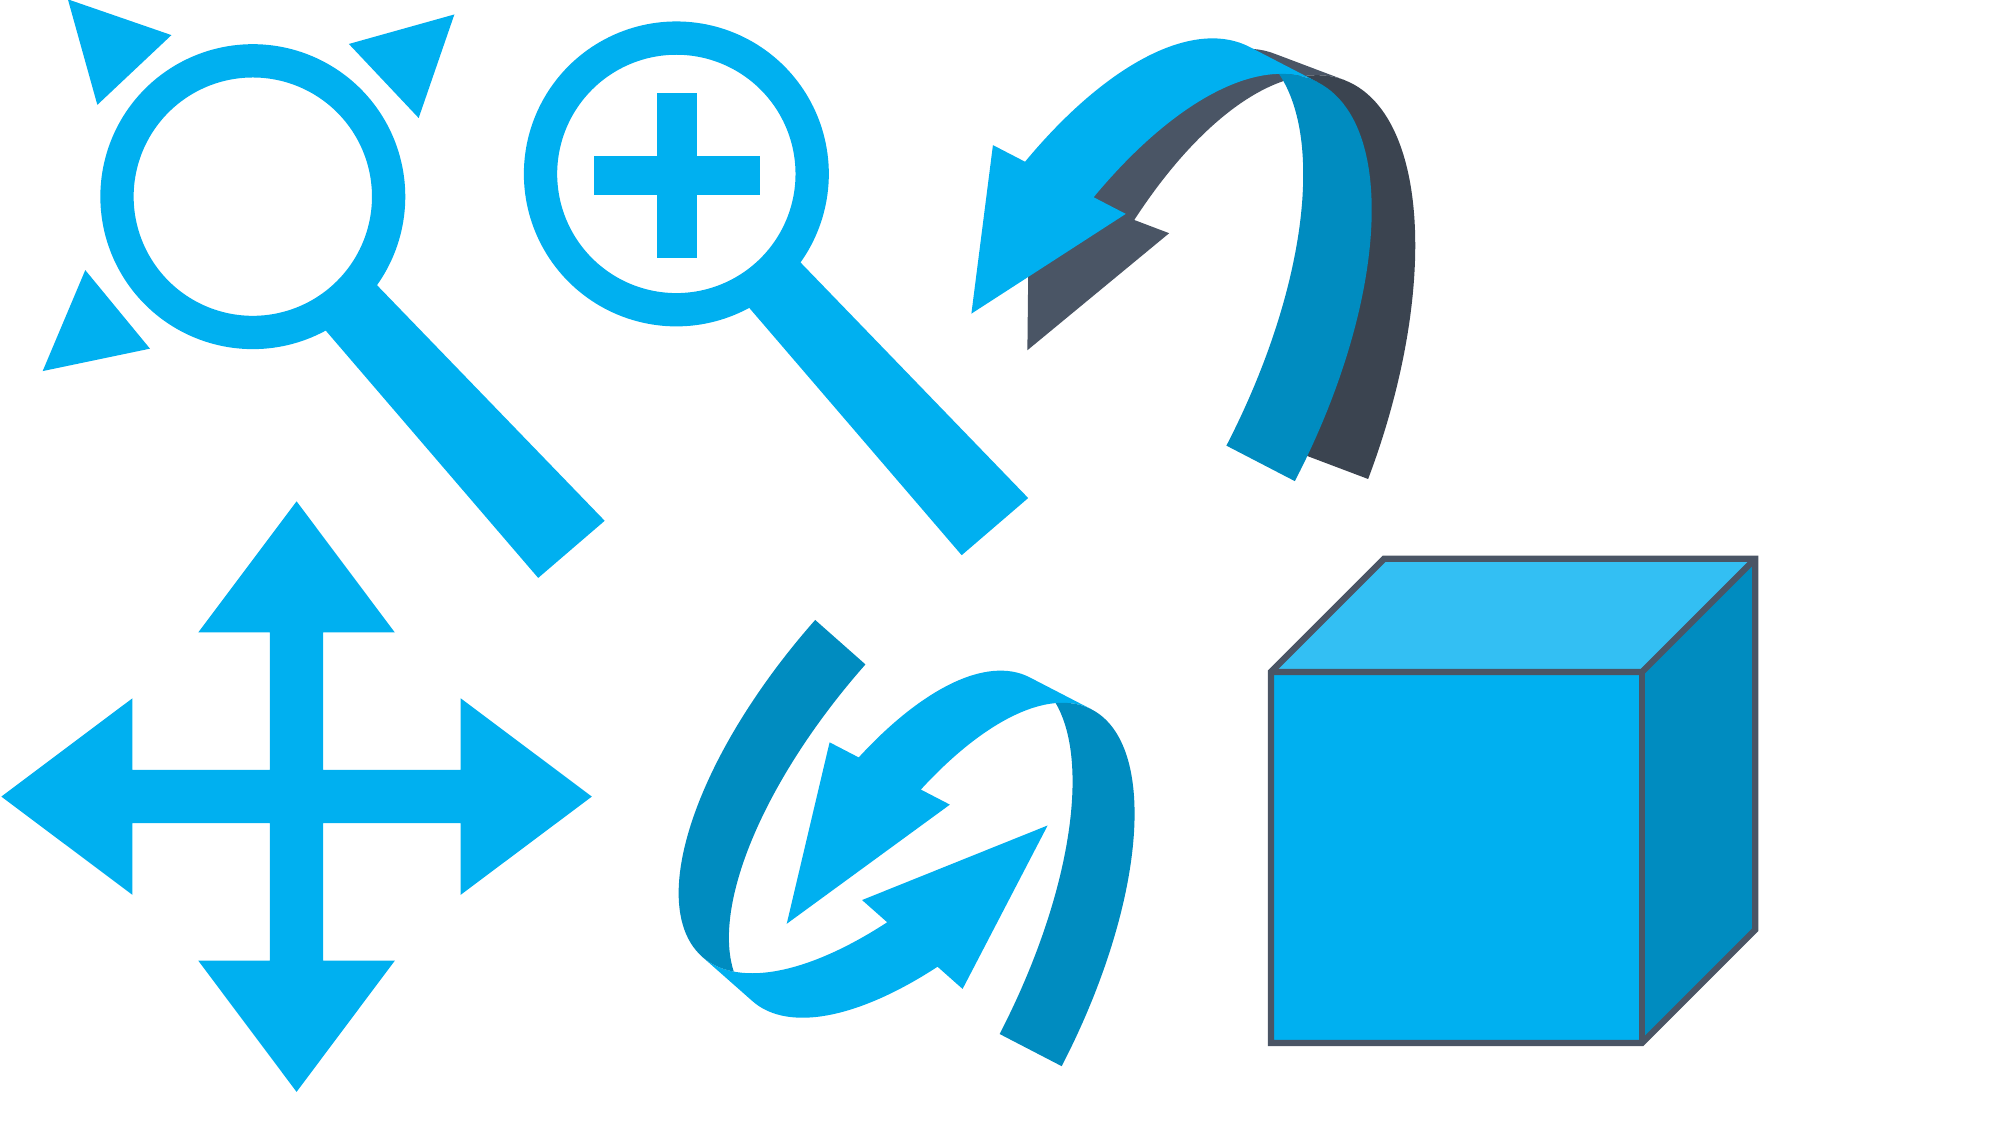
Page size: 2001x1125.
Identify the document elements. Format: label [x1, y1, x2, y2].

text_box [964, 35, 1447, 414]
text_box [1270, 558, 1756, 1044]
text_box [659, 667, 1159, 1031]
text_box [37, 0, 483, 582]
text_box [517, 15, 907, 559]
text_box [0, 582, 594, 1094]
